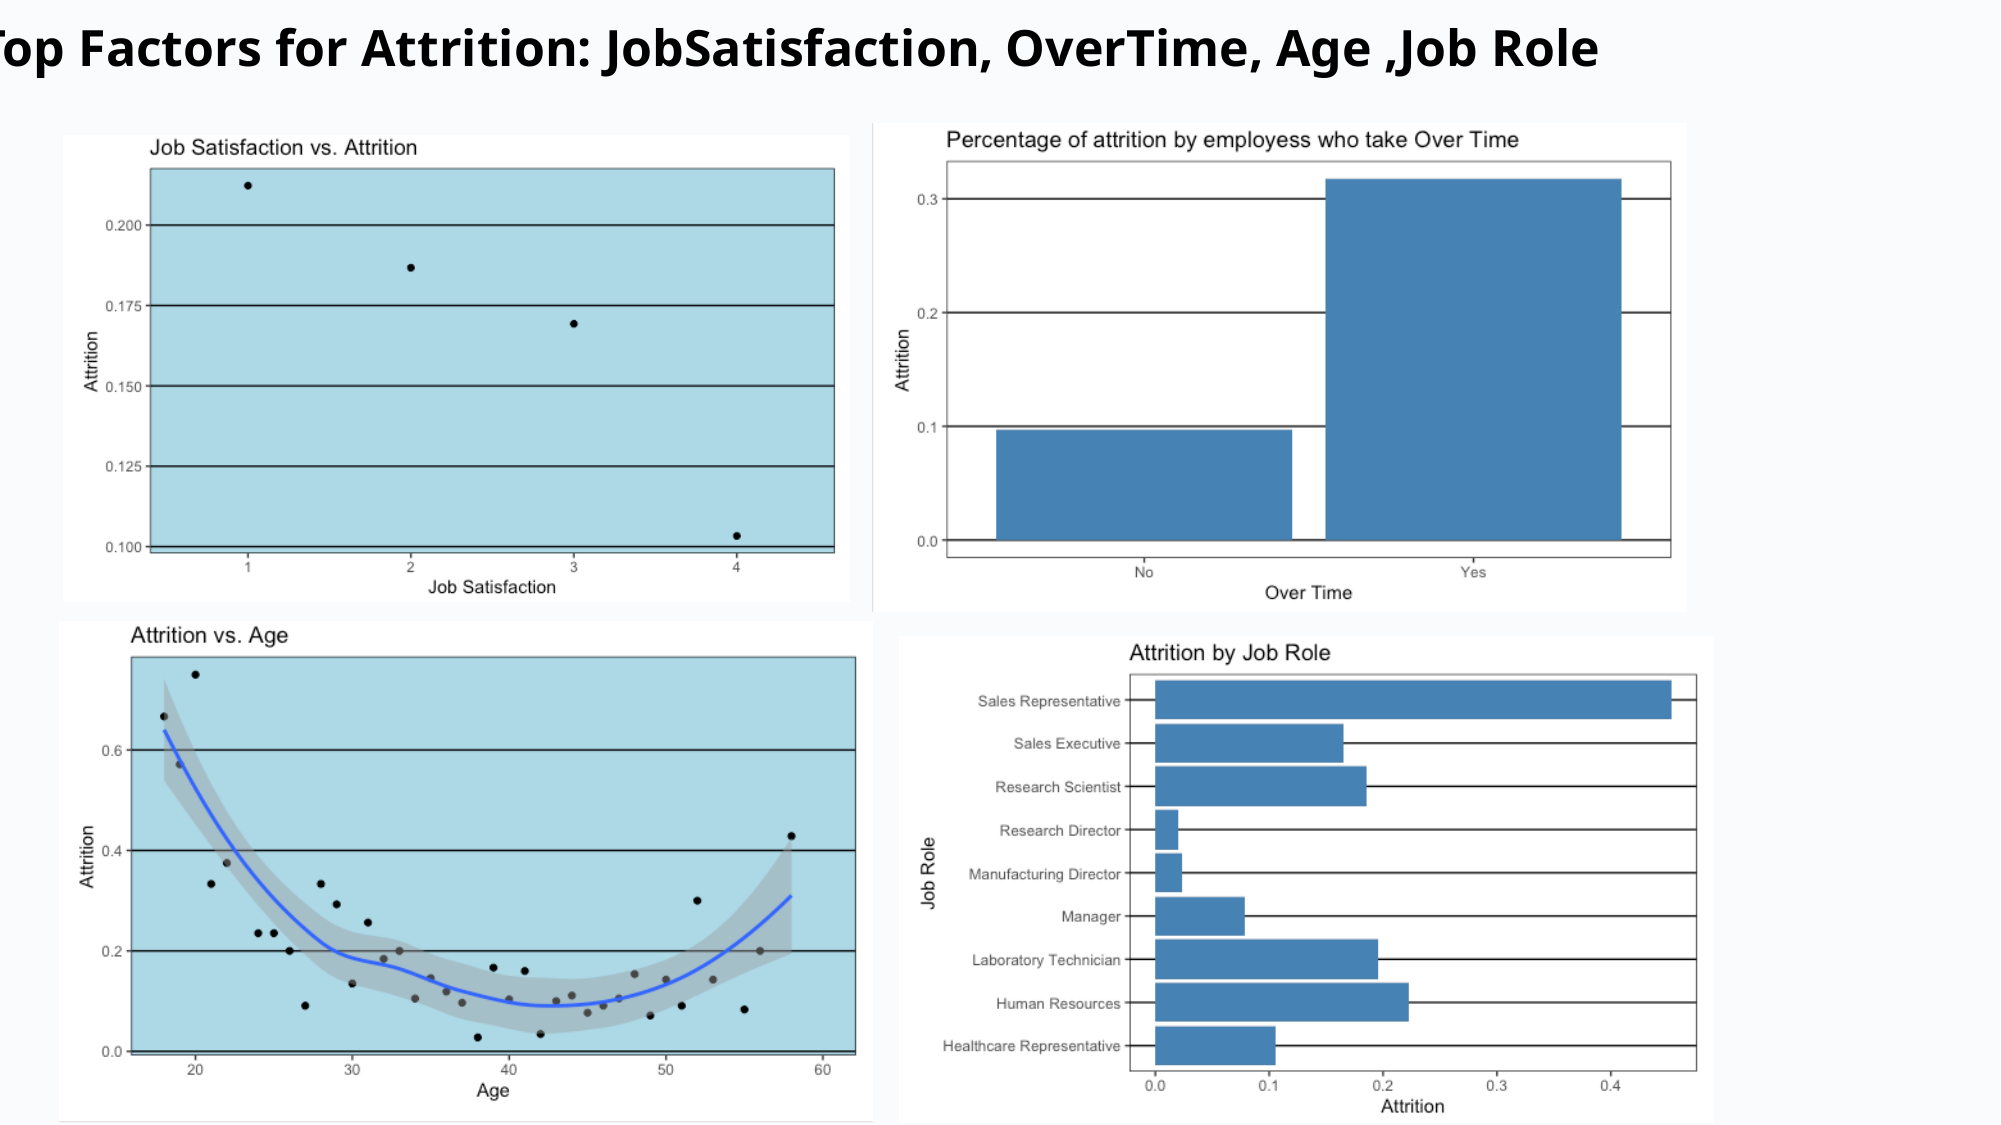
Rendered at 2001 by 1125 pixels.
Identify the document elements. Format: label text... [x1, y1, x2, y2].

picture [872, 122, 1687, 612]
picture [63, 135, 850, 602]
picture [899, 636, 1714, 1123]
picture [58, 621, 873, 1125]
text_box Top Factors for Attrition: JobSatisfaction, OverTime, Age ,Job Role [0, 9, 1628, 85]
